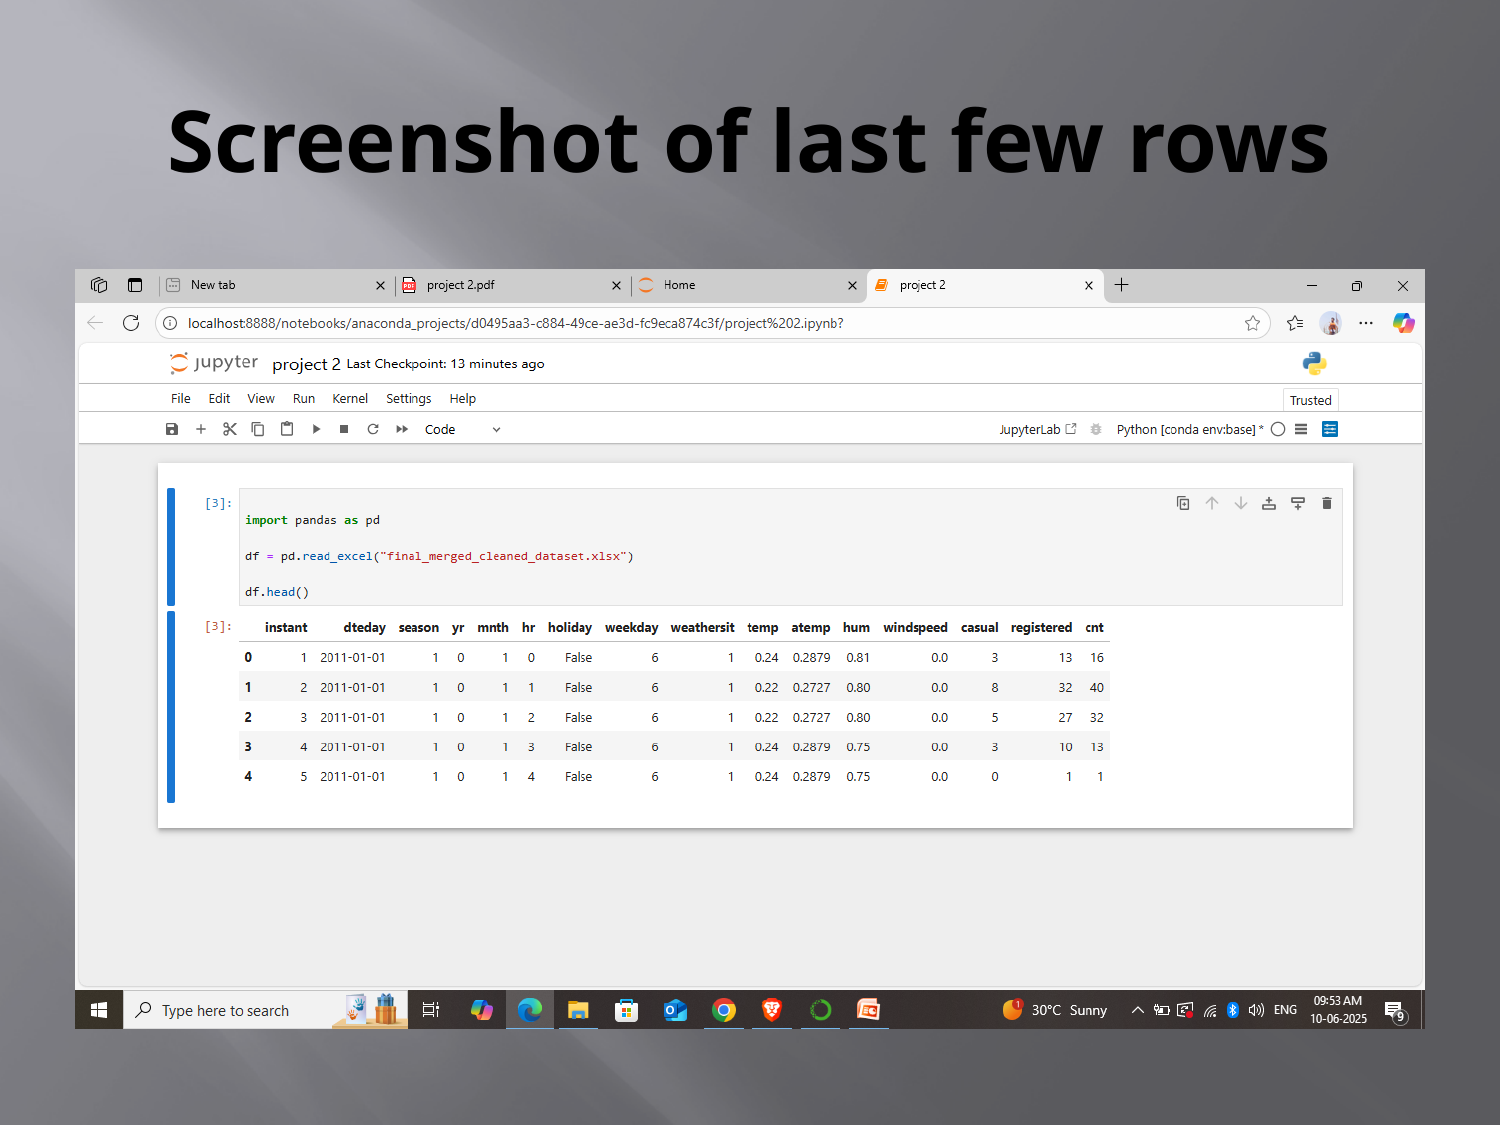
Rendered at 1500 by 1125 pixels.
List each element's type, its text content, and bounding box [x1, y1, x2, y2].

title Screenshot of last few rows [75, 45, 1425, 233]
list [74, 268, 1426, 1029]
